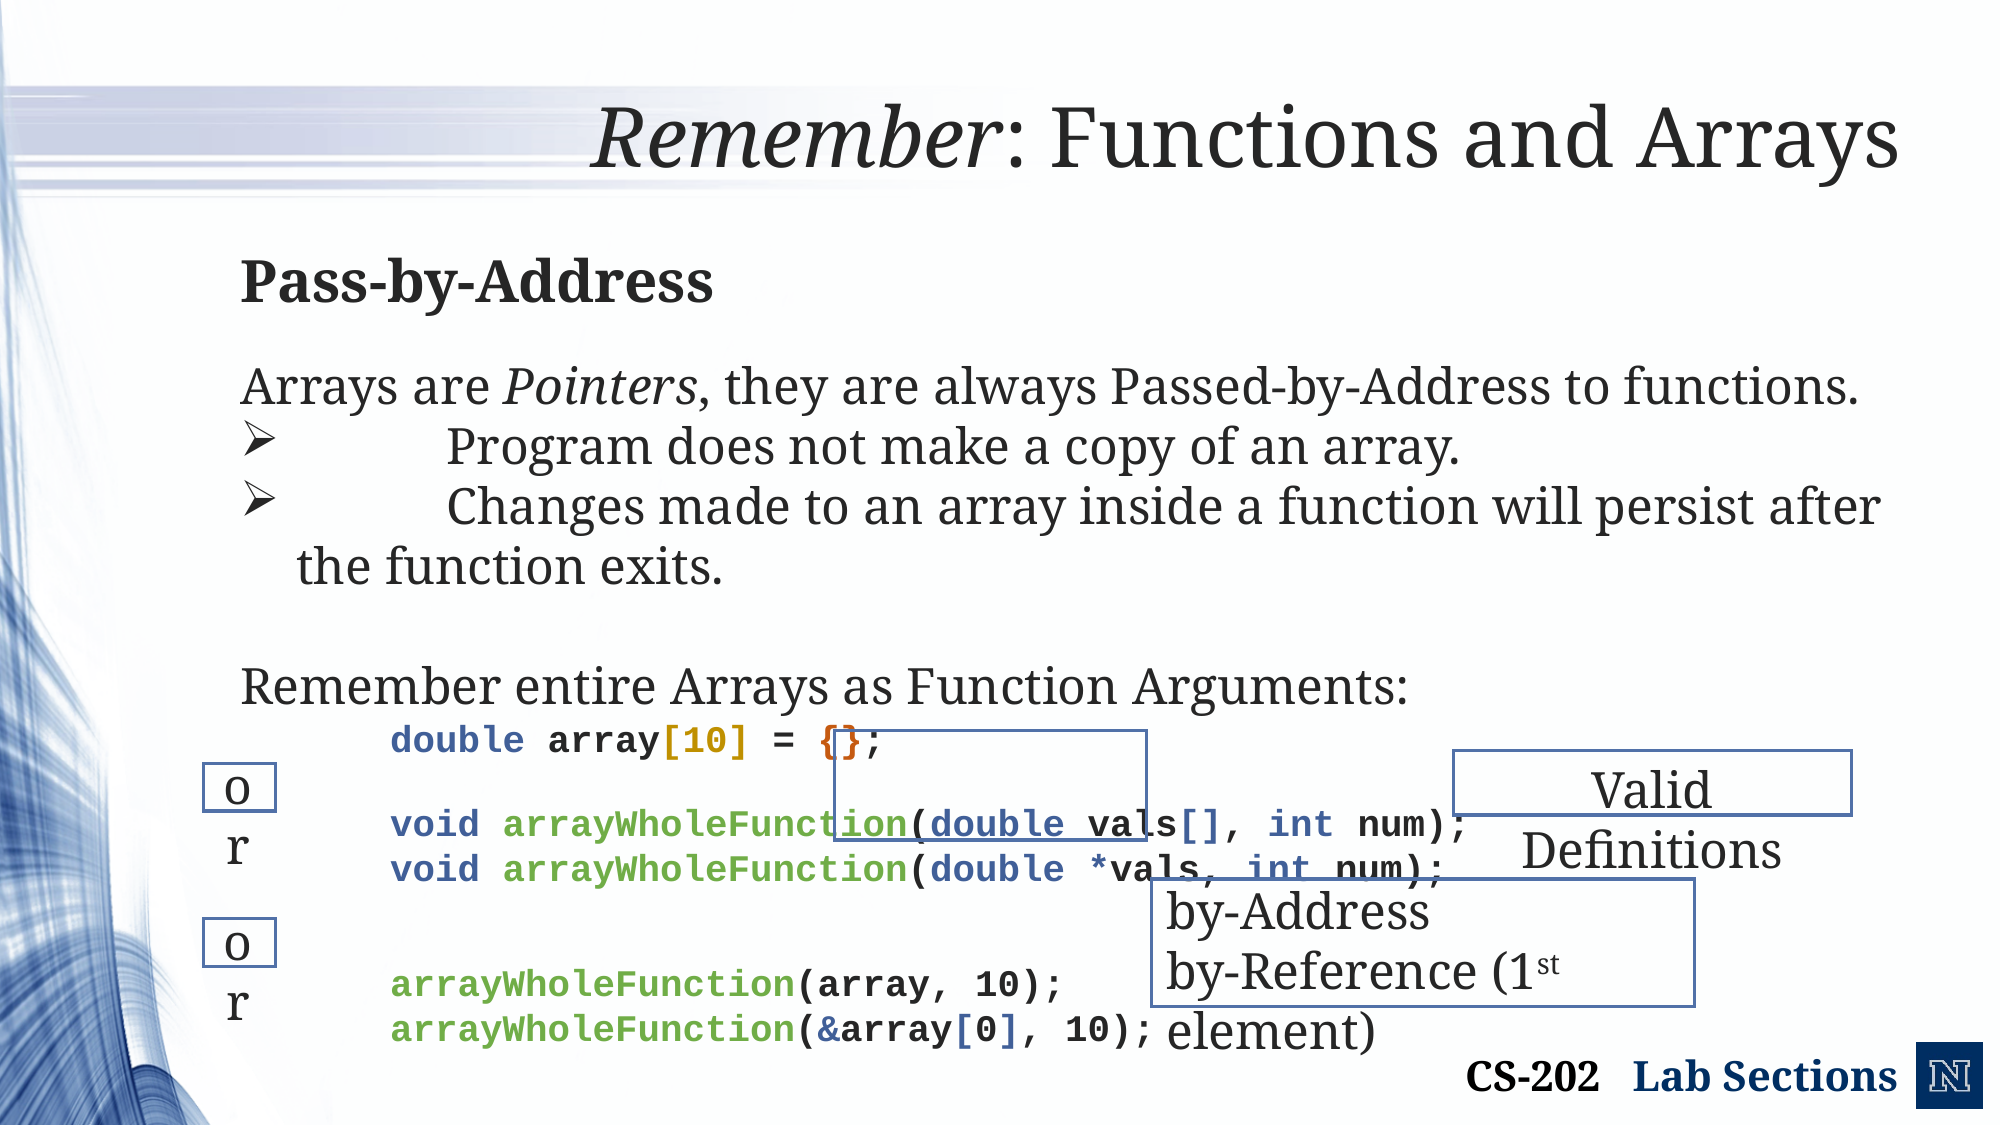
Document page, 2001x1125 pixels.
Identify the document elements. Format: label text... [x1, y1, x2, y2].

text_box [1452, 749, 1853, 816]
text_box CS-202 Lab Sections [1423, 1042, 1916, 1108]
text_box by-Address by-Reference (1st element) [1151, 871, 1695, 878]
text_box [1151, 878, 1696, 1008]
text_box [203, 762, 277, 812]
text_box or [199, 902, 276, 967]
picture [0, 0, 2001, 1125]
text_box [203, 918, 277, 967]
text_box Pass-by-Address Arrays are Pointers, they are always Passed-by-Address to functions. Program does not make a copy of an array. Changes made to an array inside a function will persist after the function exits. Remember entire Arrays as Function Arguments: double array[10] = {}; void arrayWholeFunction(double vals[], int num); void arrayWholeFunction(double *vals, int num); arrayWholeFunction(array, 10); arrayWholeFunction(&array[0], 10); [225, 237, 1940, 1023]
text_box Remember: Functions and Arrays [159, 85, 1917, 192]
text_box [833, 729, 1148, 841]
text_box or [199, 747, 276, 811]
